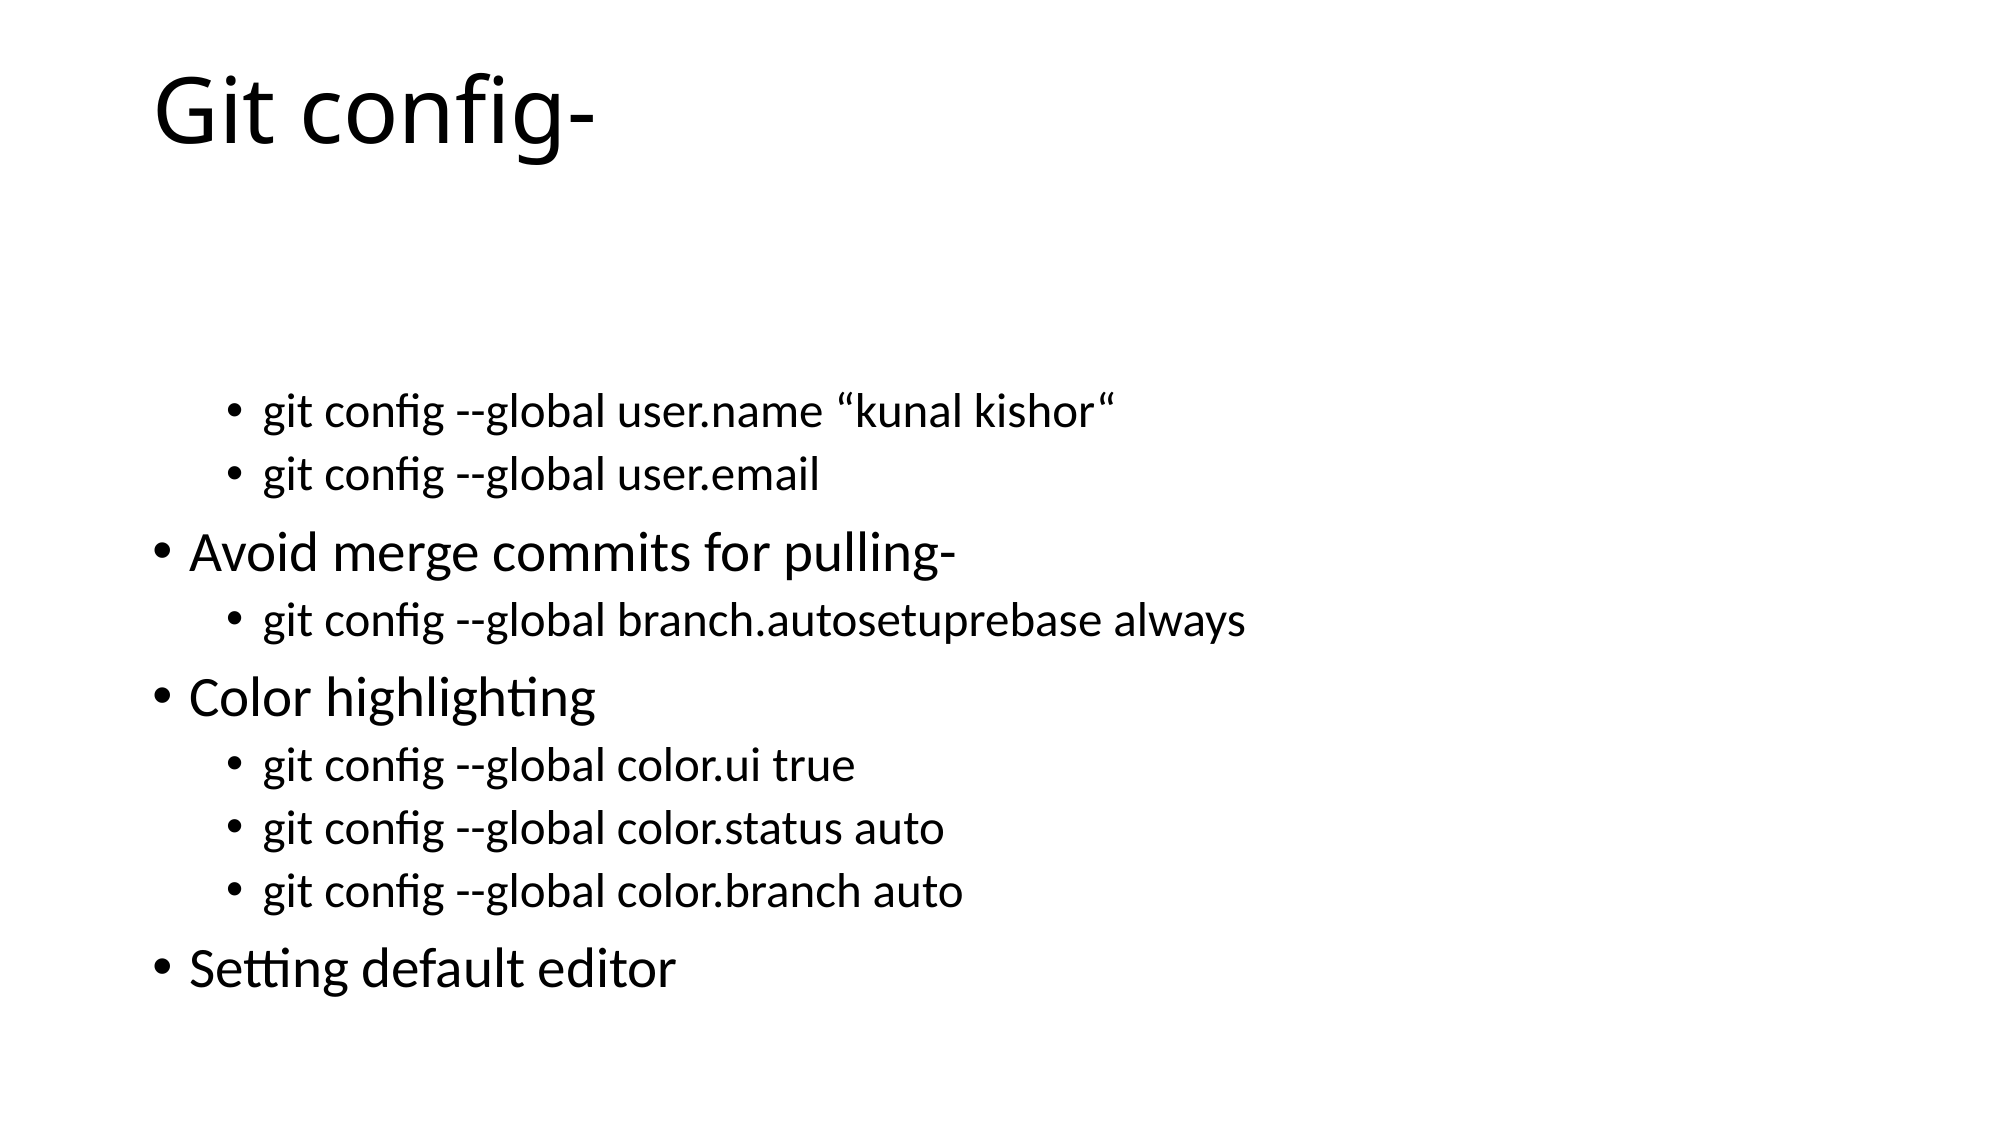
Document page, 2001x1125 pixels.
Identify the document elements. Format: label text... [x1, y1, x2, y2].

list git config --global user.name “kunal kishor“ git config --global user.email Avoid merge commits for pulling- git config --global branch.autosetuprebase always Color highlighting git config --global color.ui true git config --global color.status auto git config --global color.branch auto Setting default editor [137, 299, 1863, 1014]
title Git config- [137, 59, 1863, 278]
